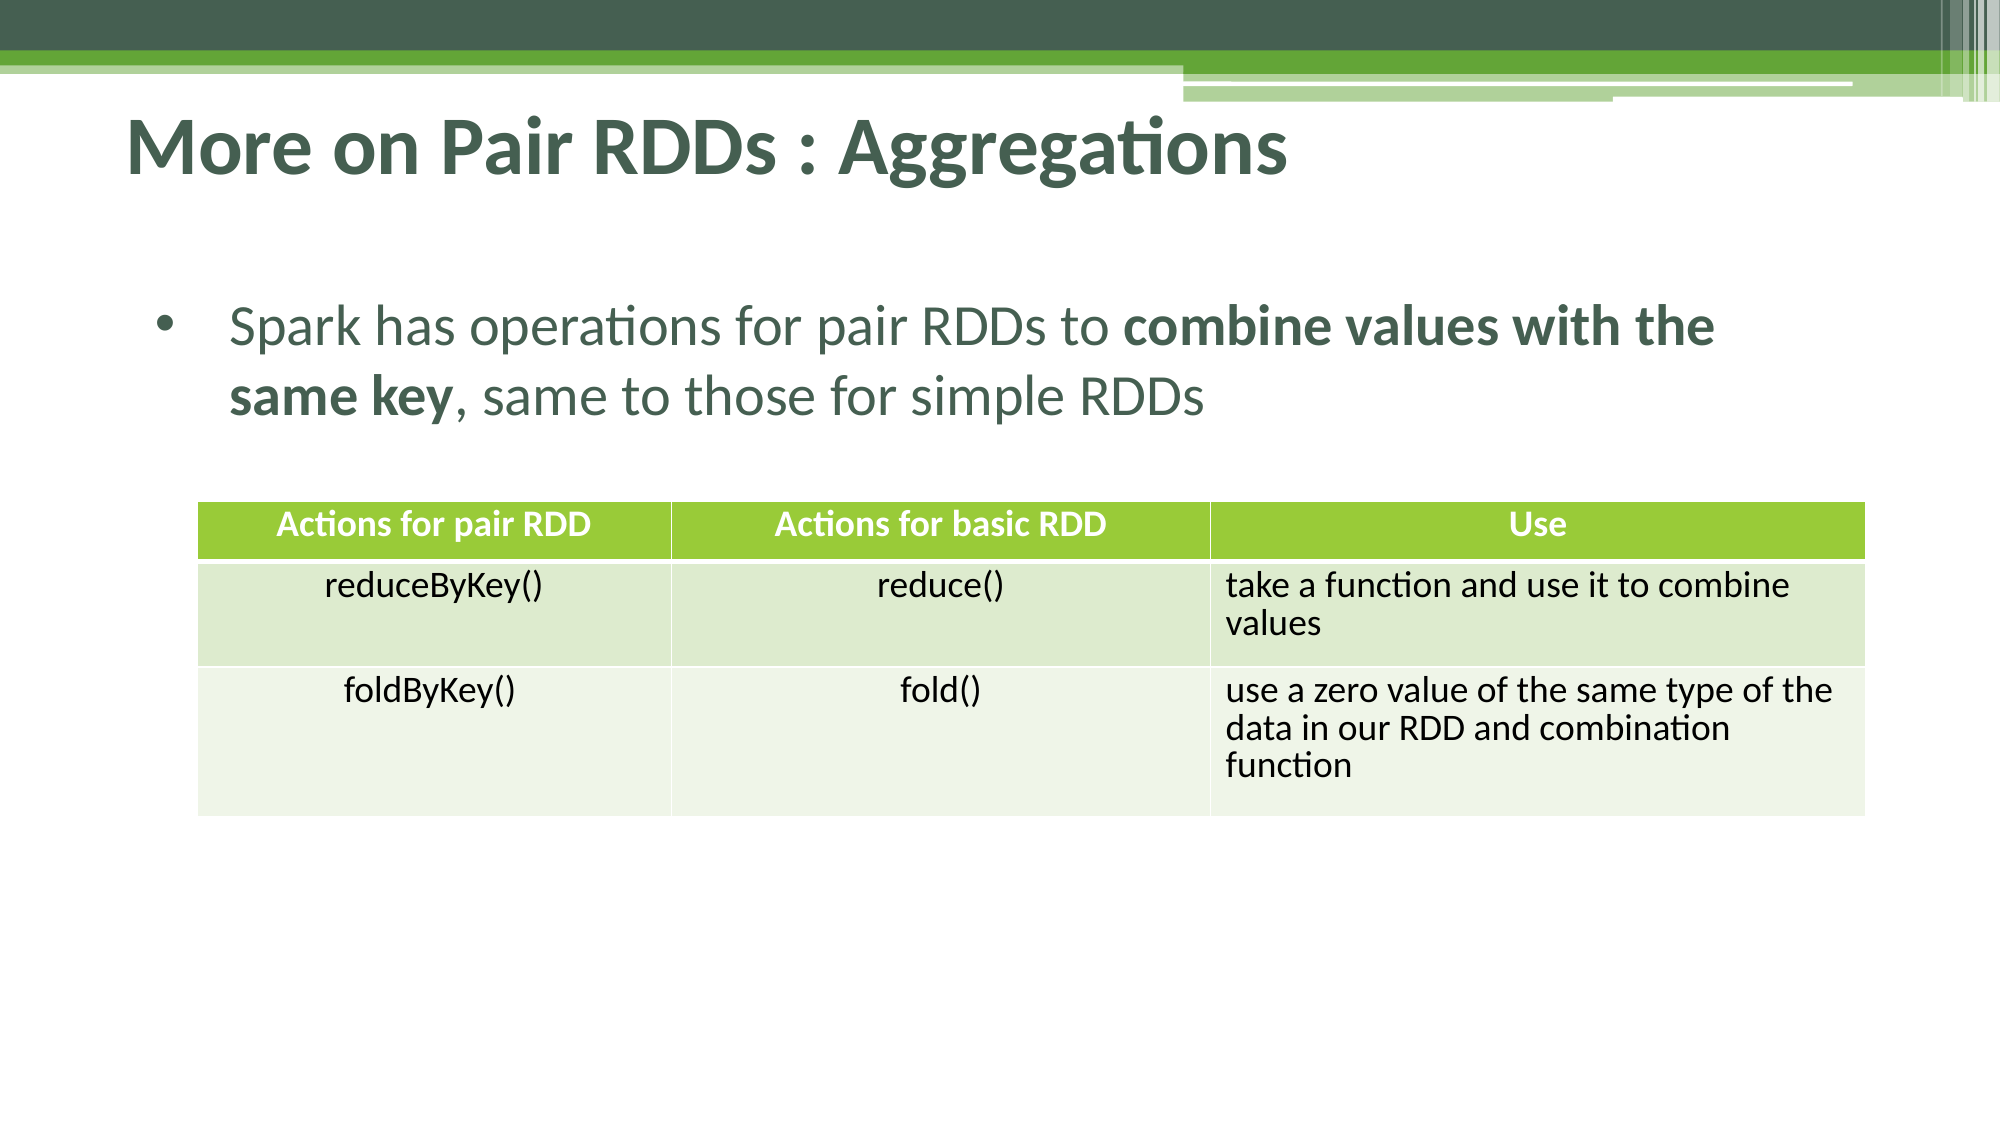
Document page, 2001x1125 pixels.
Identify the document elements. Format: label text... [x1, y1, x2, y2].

table_cell foldByKey() [198, 668, 671, 816]
table_cell fold() [672, 668, 1210, 816]
title More on Pair RDDs : Aggregations [110, 54, 1911, 230]
table_header Use [1211, 502, 1865, 559]
table_cell reduceByKey() [198, 564, 671, 666]
text_box Spark has operations for pair RDDs to combine values with the same key, same to those for simple RDDs [140, 279, 1757, 435]
table_cell take a function and use it to combine values [1211, 564, 1865, 666]
table_cell reduce() [672, 564, 1210, 666]
table_header Actions for basic RDD [672, 502, 1210, 559]
table_header Actions for pair RDD [198, 502, 671, 559]
table_cell use a zero value of the same type of the data in our RDD and combination function [1211, 668, 1865, 816]
